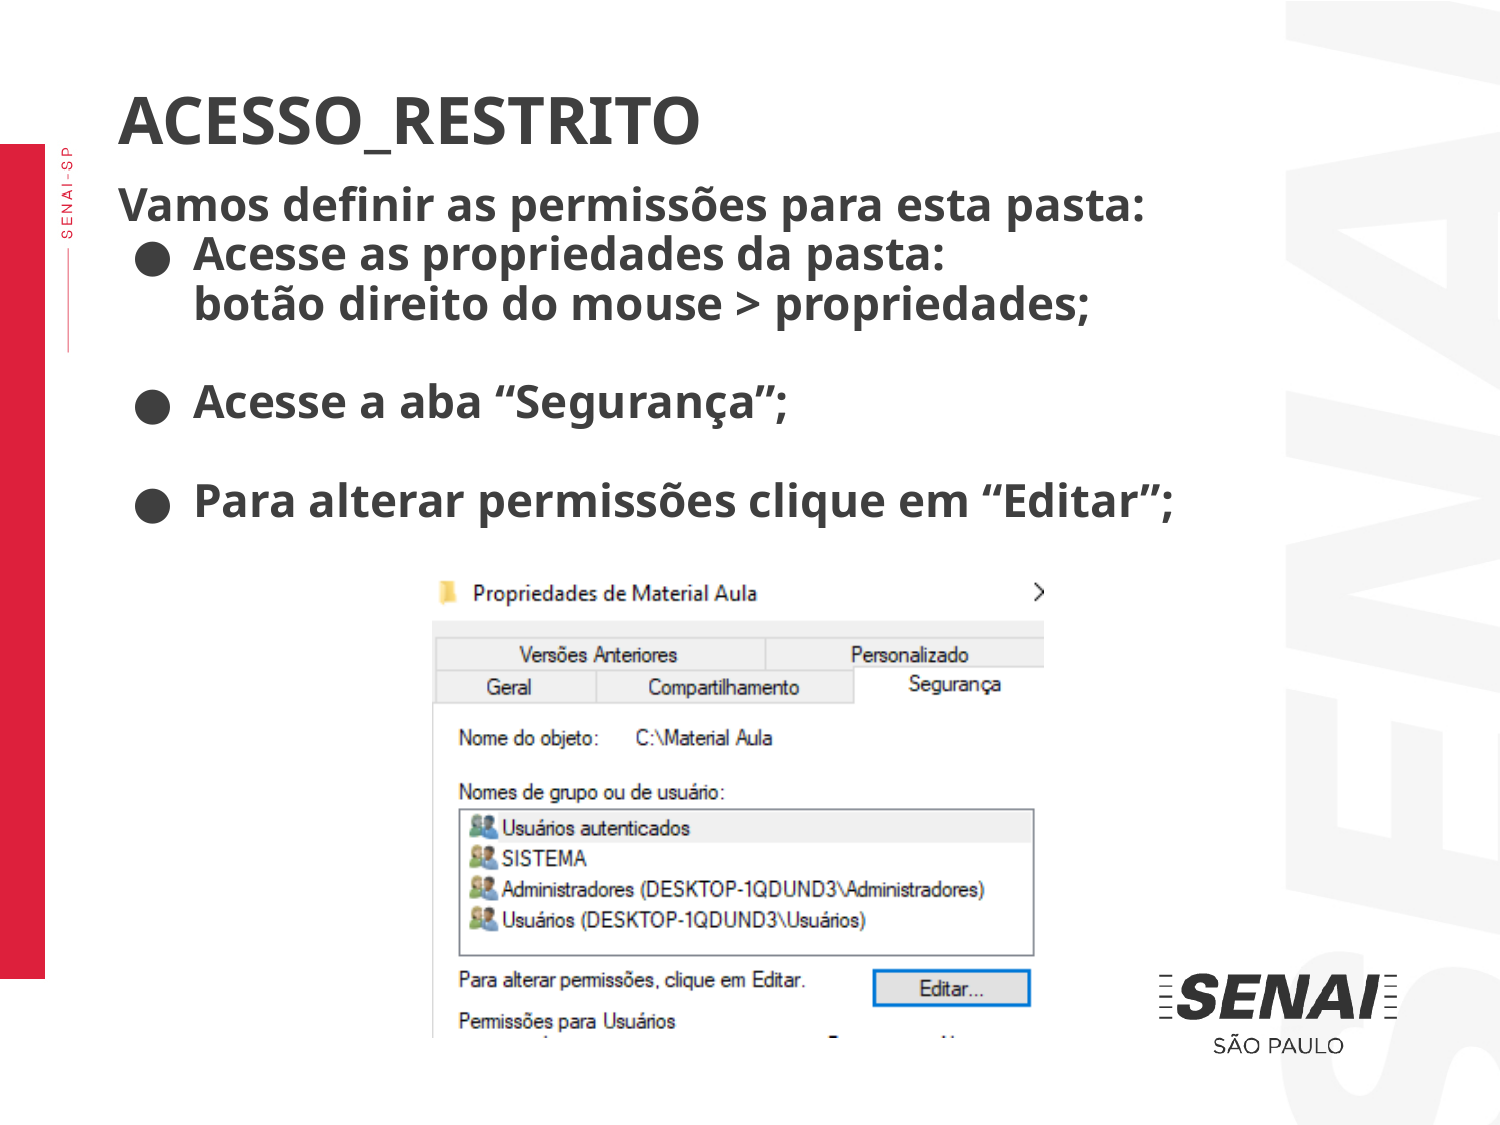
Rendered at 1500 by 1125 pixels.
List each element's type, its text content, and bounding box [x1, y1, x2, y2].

text_box Vamos definir as permissões para esta pasta: Acesse as propriedades da pasta: botão direito do mouse > propriedades; Acesse a aba “Segurança”; Para alterar permissões clique em “Editar”; [103, 209, 1374, 826]
picture [0, 0, 1500, 1125]
list ACESSO_RESTRITO [103, 92, 1397, 209]
